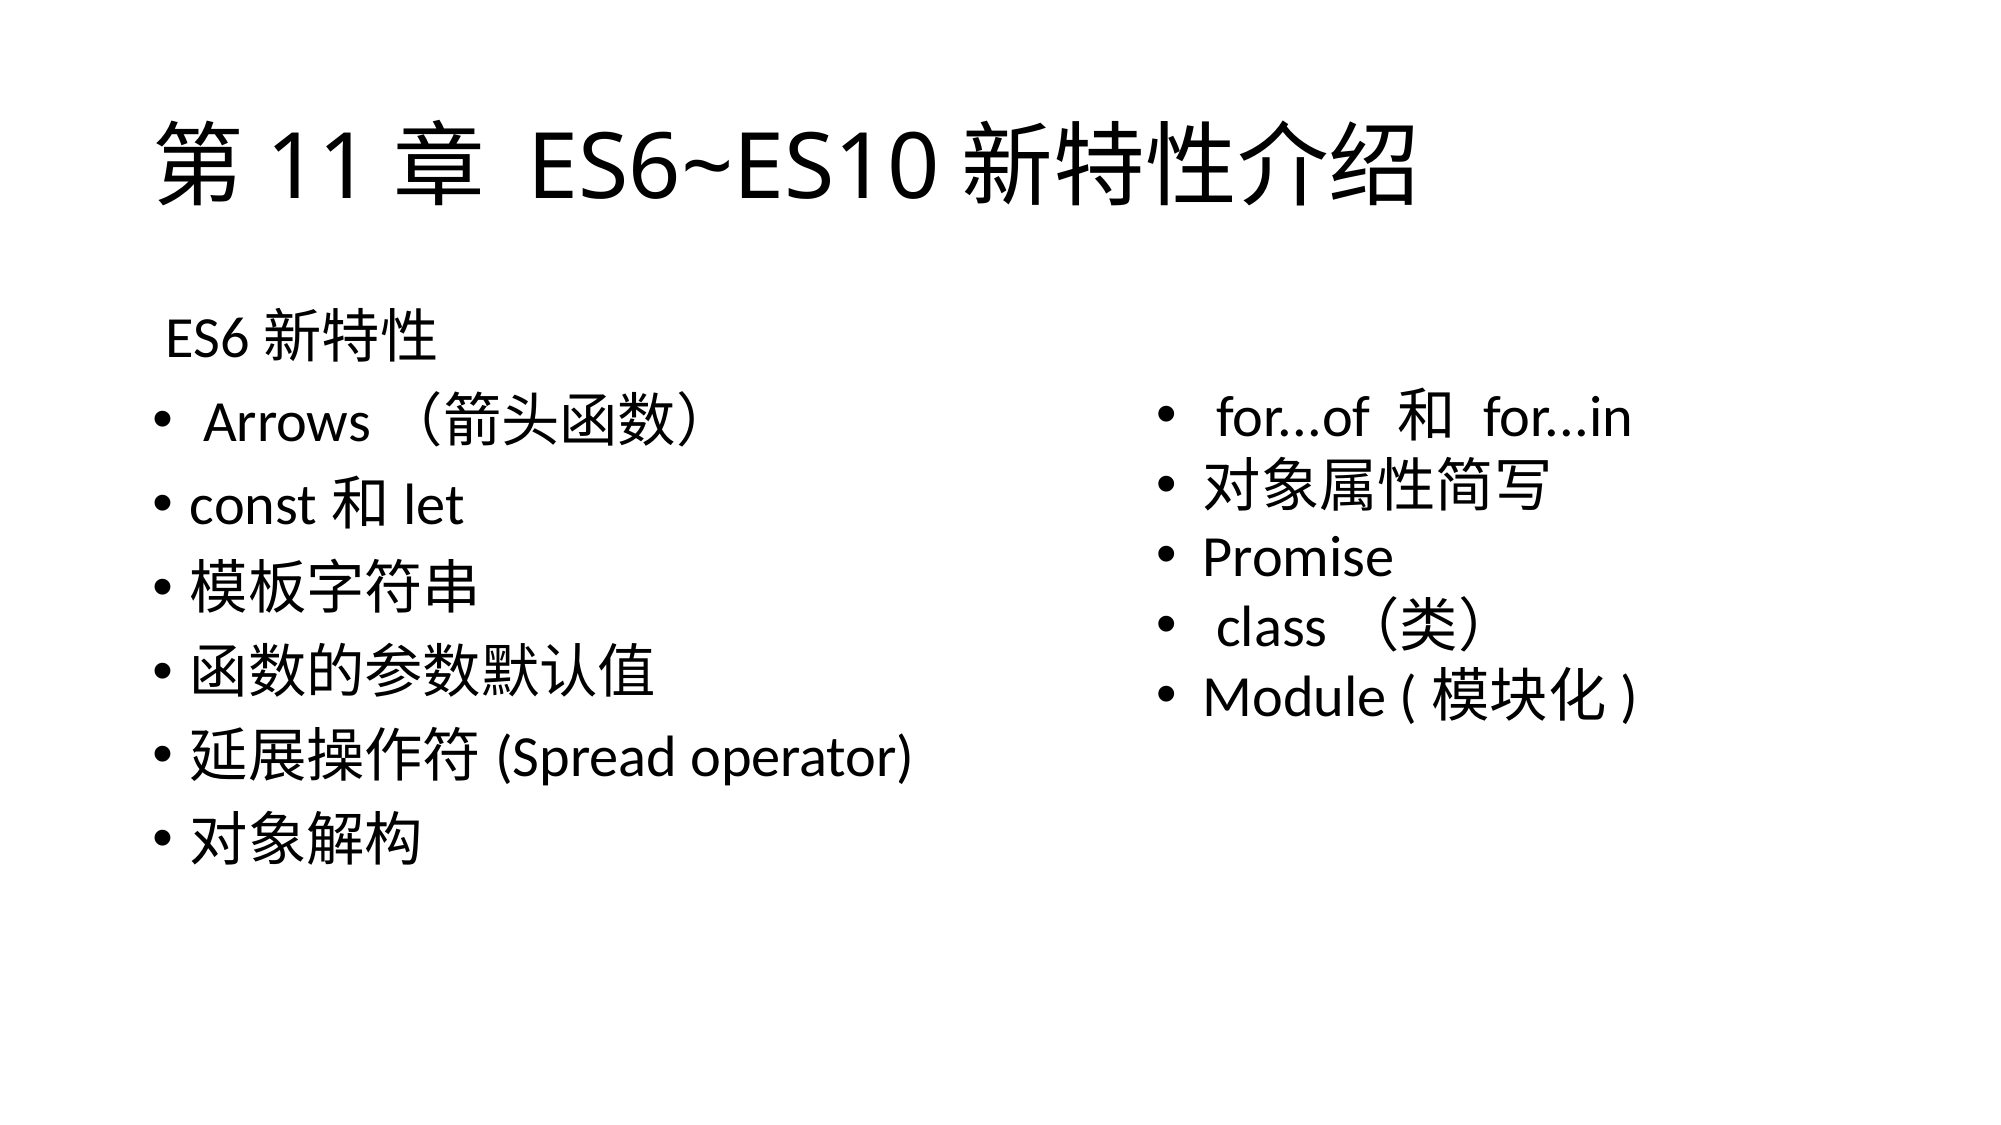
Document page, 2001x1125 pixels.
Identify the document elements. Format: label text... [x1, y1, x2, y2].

text_box for...of 和 for...in 对象属性简写 Promise class（类） Module (模块化) [1141, 370, 1815, 736]
list ES6新特性 Arrows（箭头函数） const和let 模板字符串 函数的参数默认值 延展操作符(Spread operator) 对象解构 [137, 299, 1863, 1014]
title 第11章 ES6~ES10新特性介绍 [137, 59, 1863, 278]
